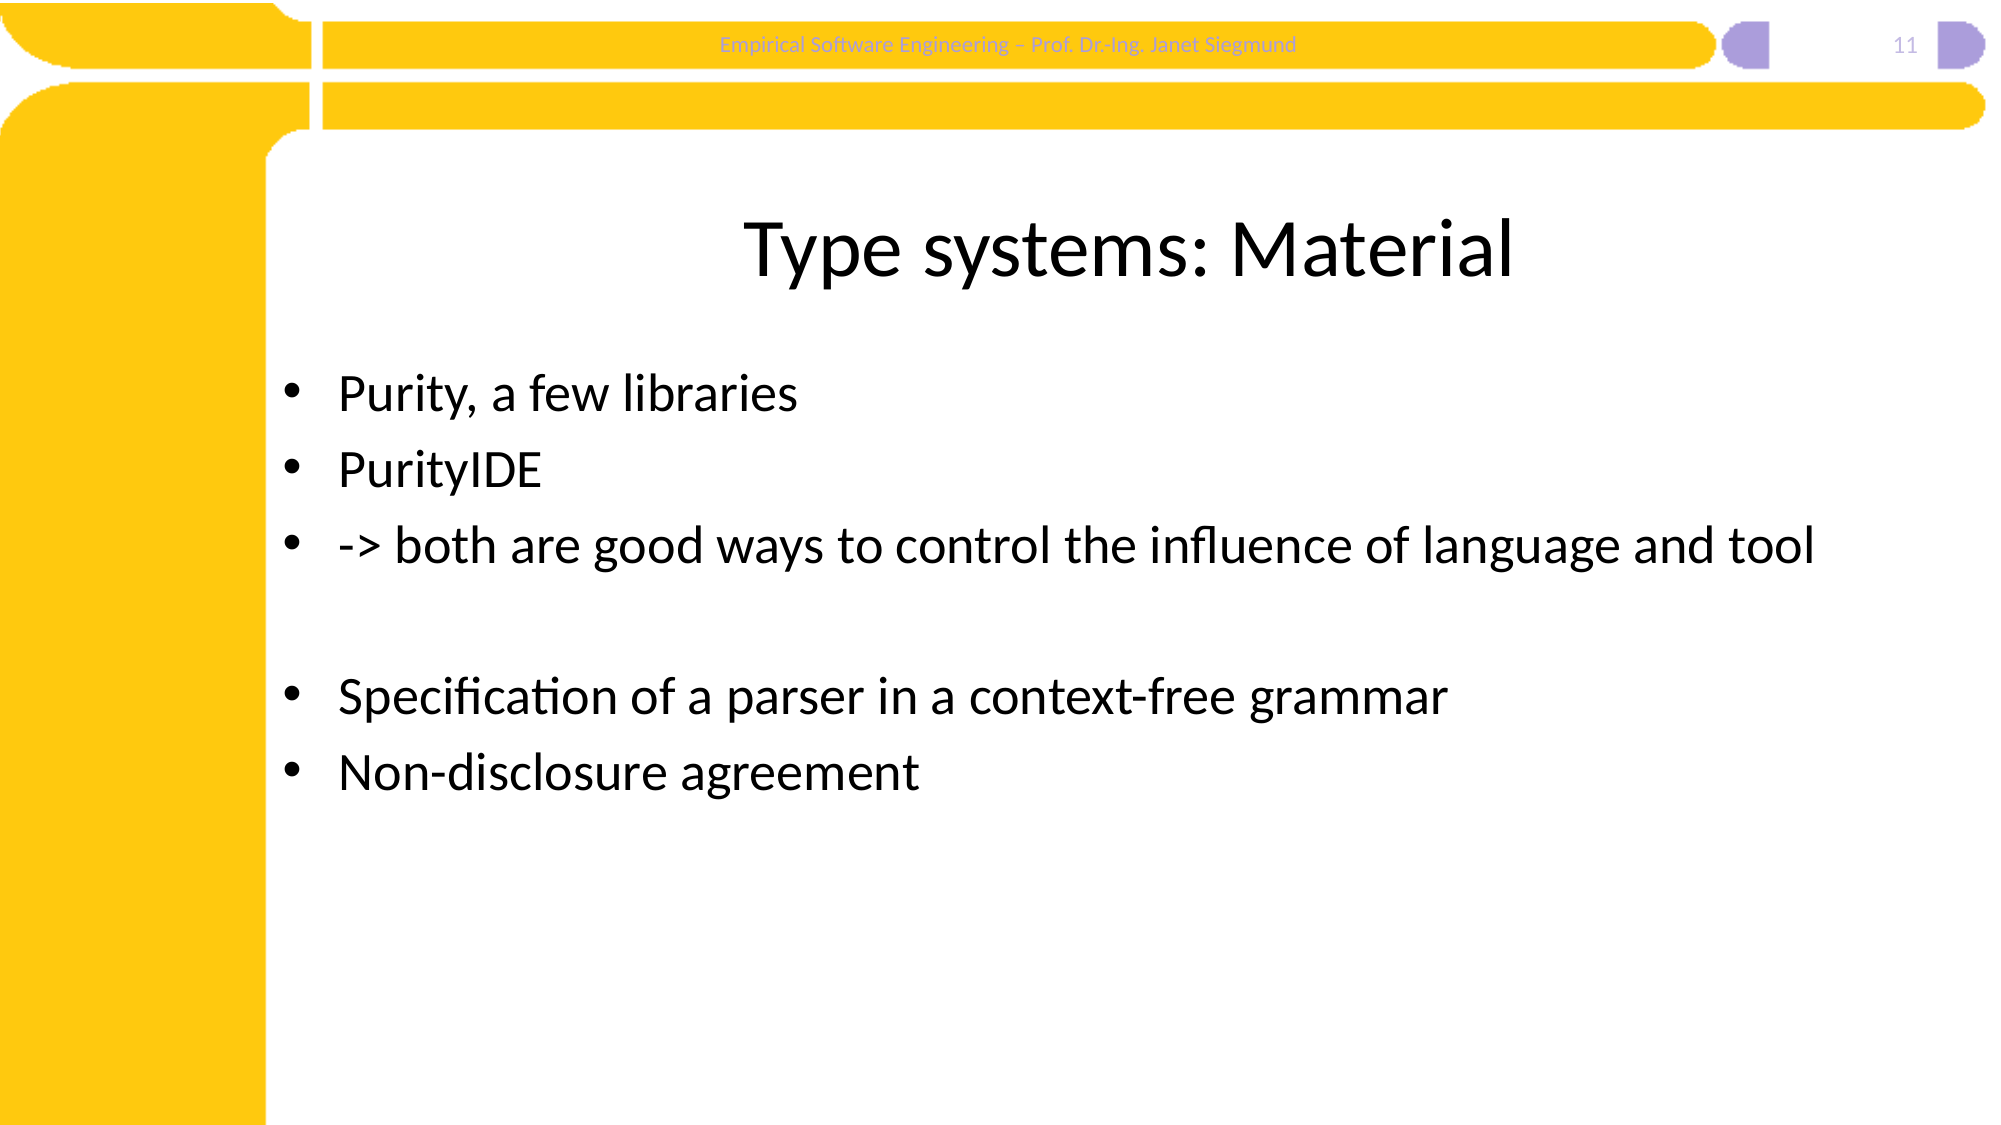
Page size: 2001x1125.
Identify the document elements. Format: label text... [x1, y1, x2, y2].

picture [0, 3, 1999, 1125]
slide_number 11 [1767, 20, 1934, 67]
title Type systems: Material [267, 149, 1993, 338]
list Purity, a few libraries PurityIDE -> both are good ways to control the influence of language and tool Specification of a parser in a context-free grammar Non-disclosure agreement [267, 349, 1993, 1104]
